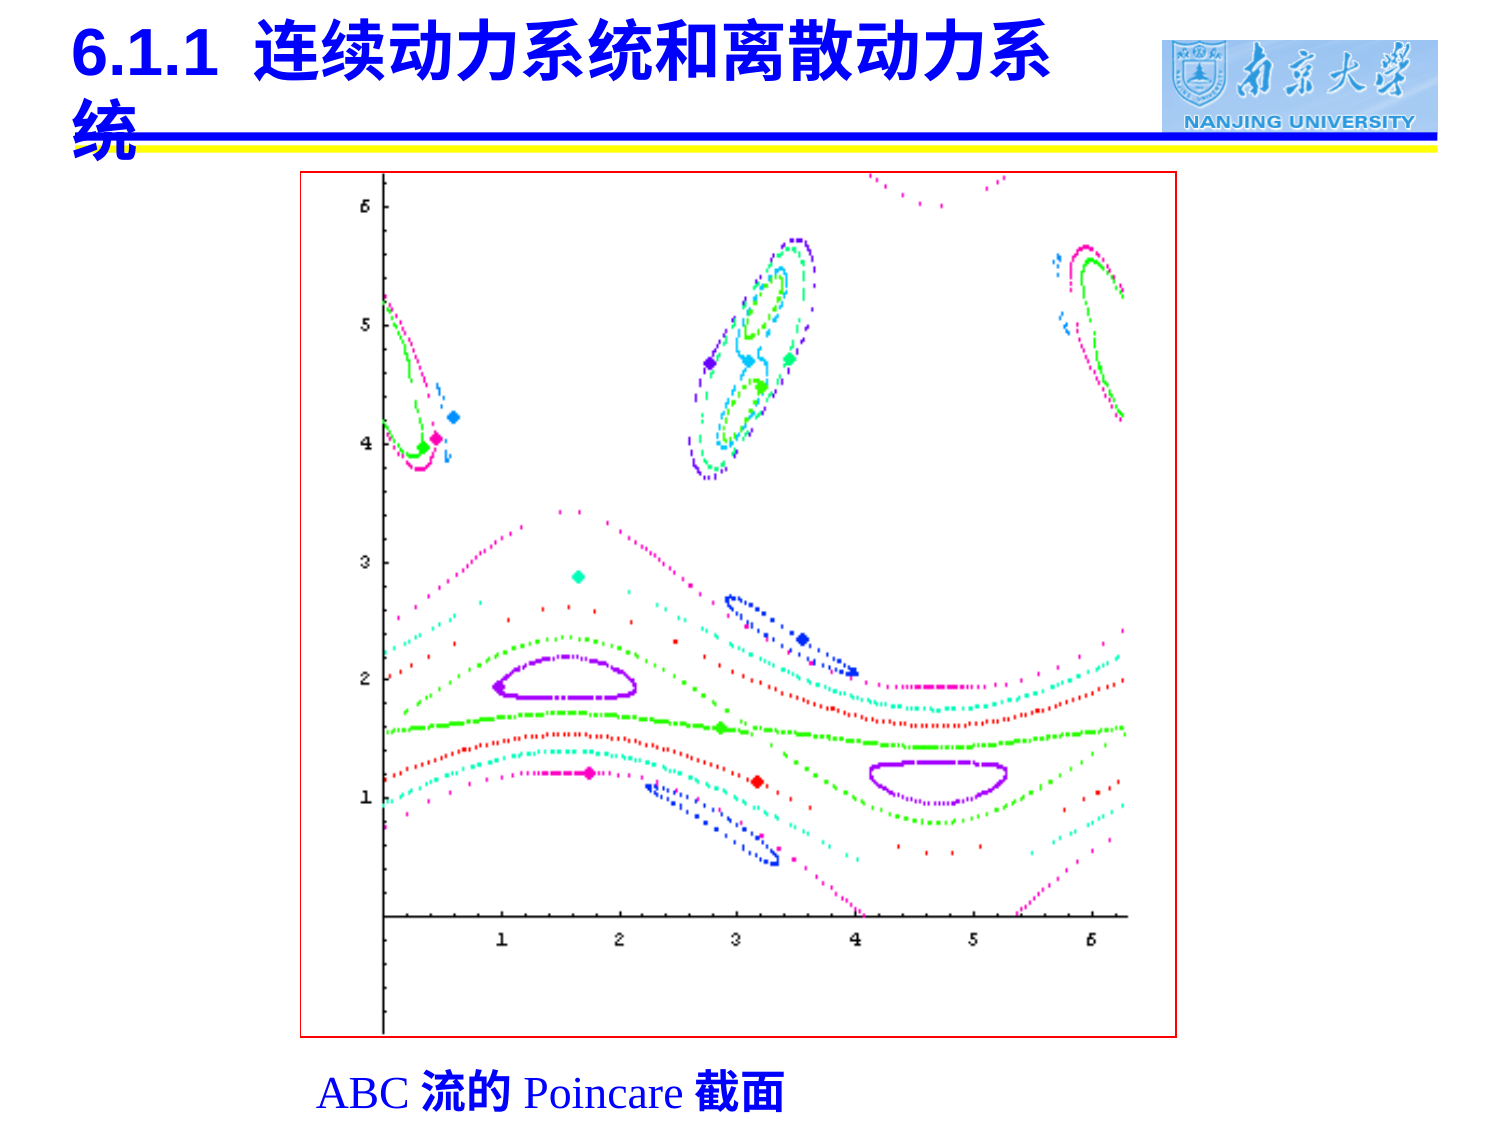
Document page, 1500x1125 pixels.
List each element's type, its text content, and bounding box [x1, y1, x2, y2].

picture [300, 172, 1176, 1037]
text_box ABC流的Poincare截面 [301, 1054, 928, 1125]
title 6.1.1 连续动力系统和离散动力系统 [56, 30, 1132, 148]
picture [1162, 40, 1438, 132]
